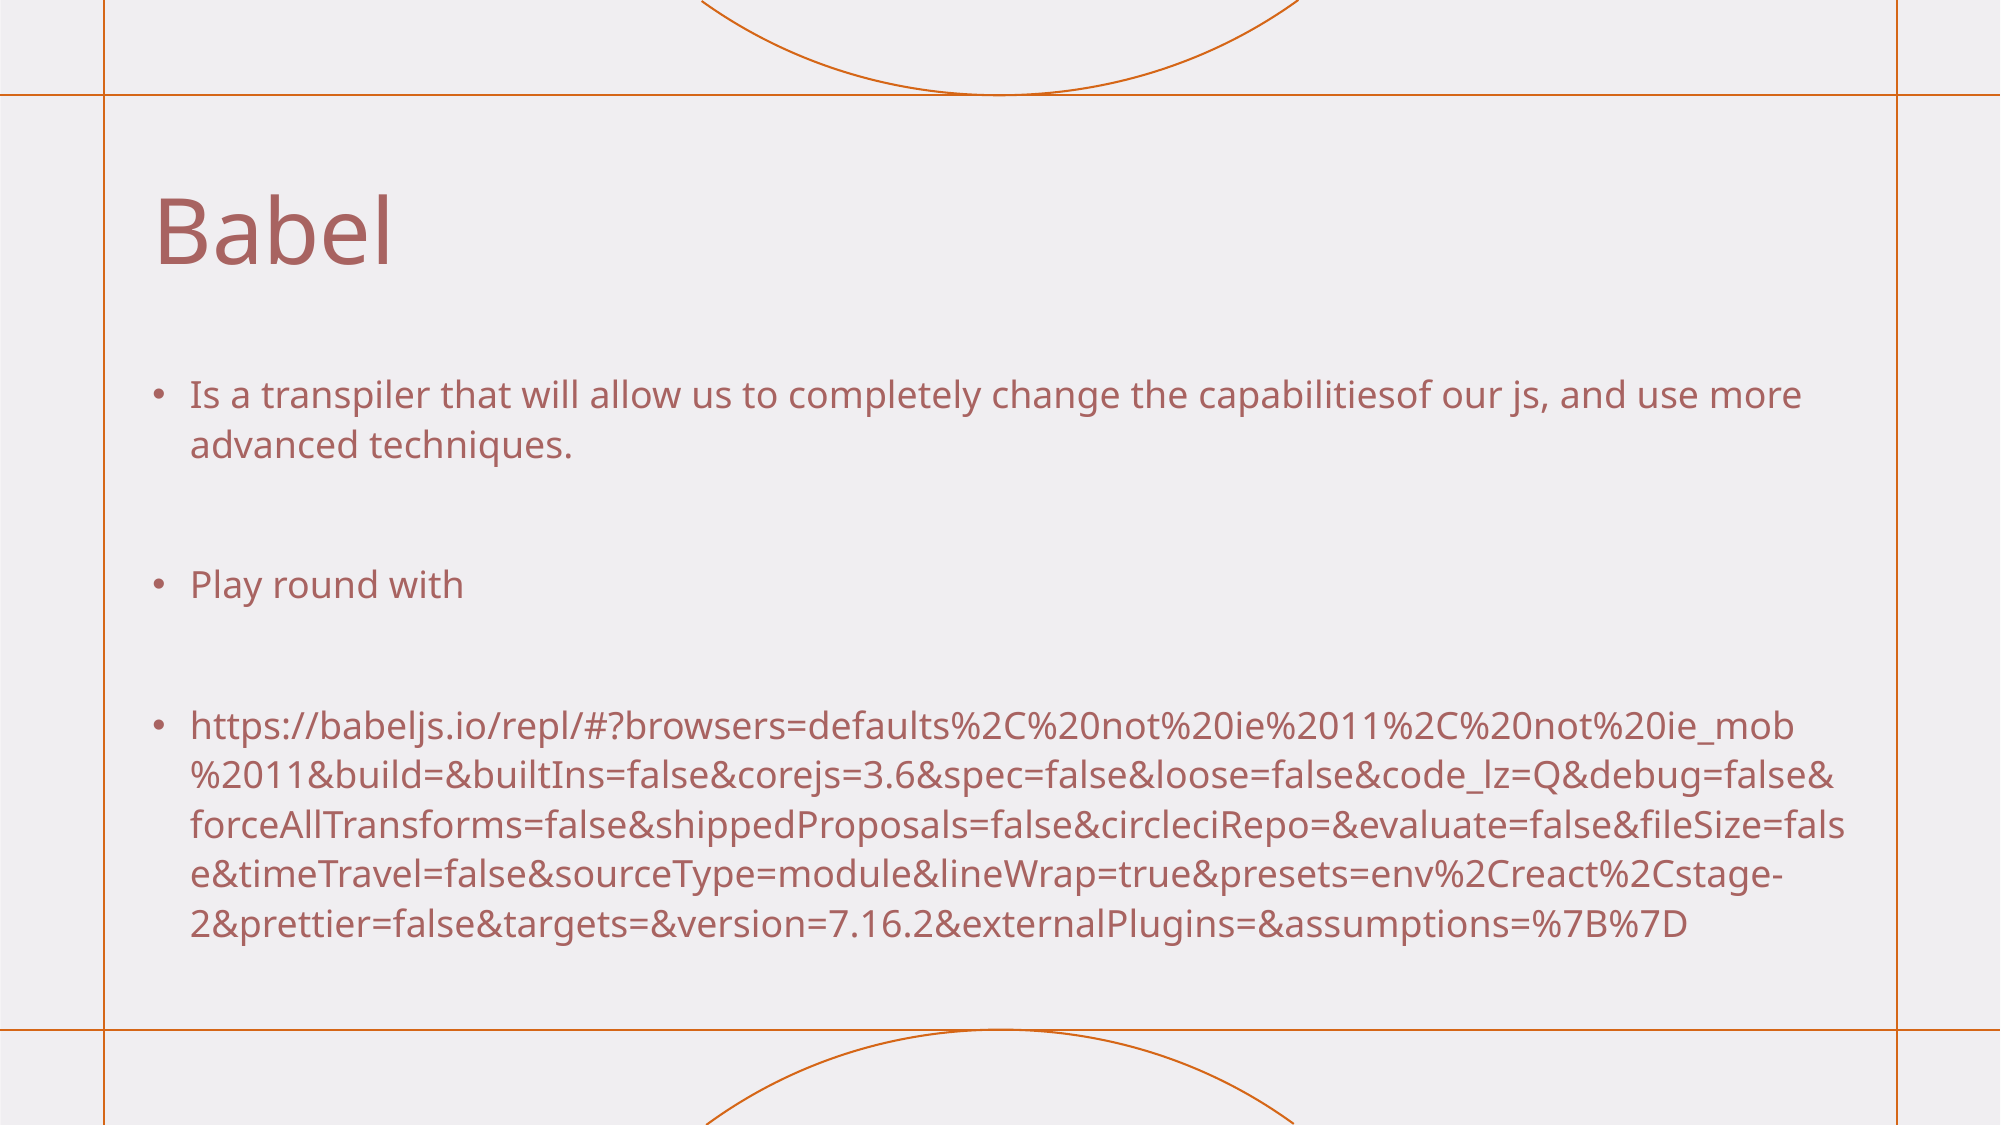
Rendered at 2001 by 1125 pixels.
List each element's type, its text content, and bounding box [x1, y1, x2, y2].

list Is a transpiler that will allow us to completely change the capabilitiesof our js, and use more advanced techniques. Play round with https://babeljs.io/repl/#?browsers=defaults%2C%20not%20ie%2011%2C%20not%20ie_mob%2011&build=&builtIns=false&corejs=3.6&spec=false&loose=false&code_lz=Q&debug=false&forceAllTransforms=false&shippedProposals=false&circleciRepo=&evaluate=false&fileSize=false&timeTravel=false&sourceType=module&lineWrap=true&presets=env%2Creact%2Cstage-2&prettier=false&targets=&version=7.16.2&externalPlugins=&assumptions=%7B%7D [137, 359, 1863, 987]
title Babel [137, 119, 1863, 337]
